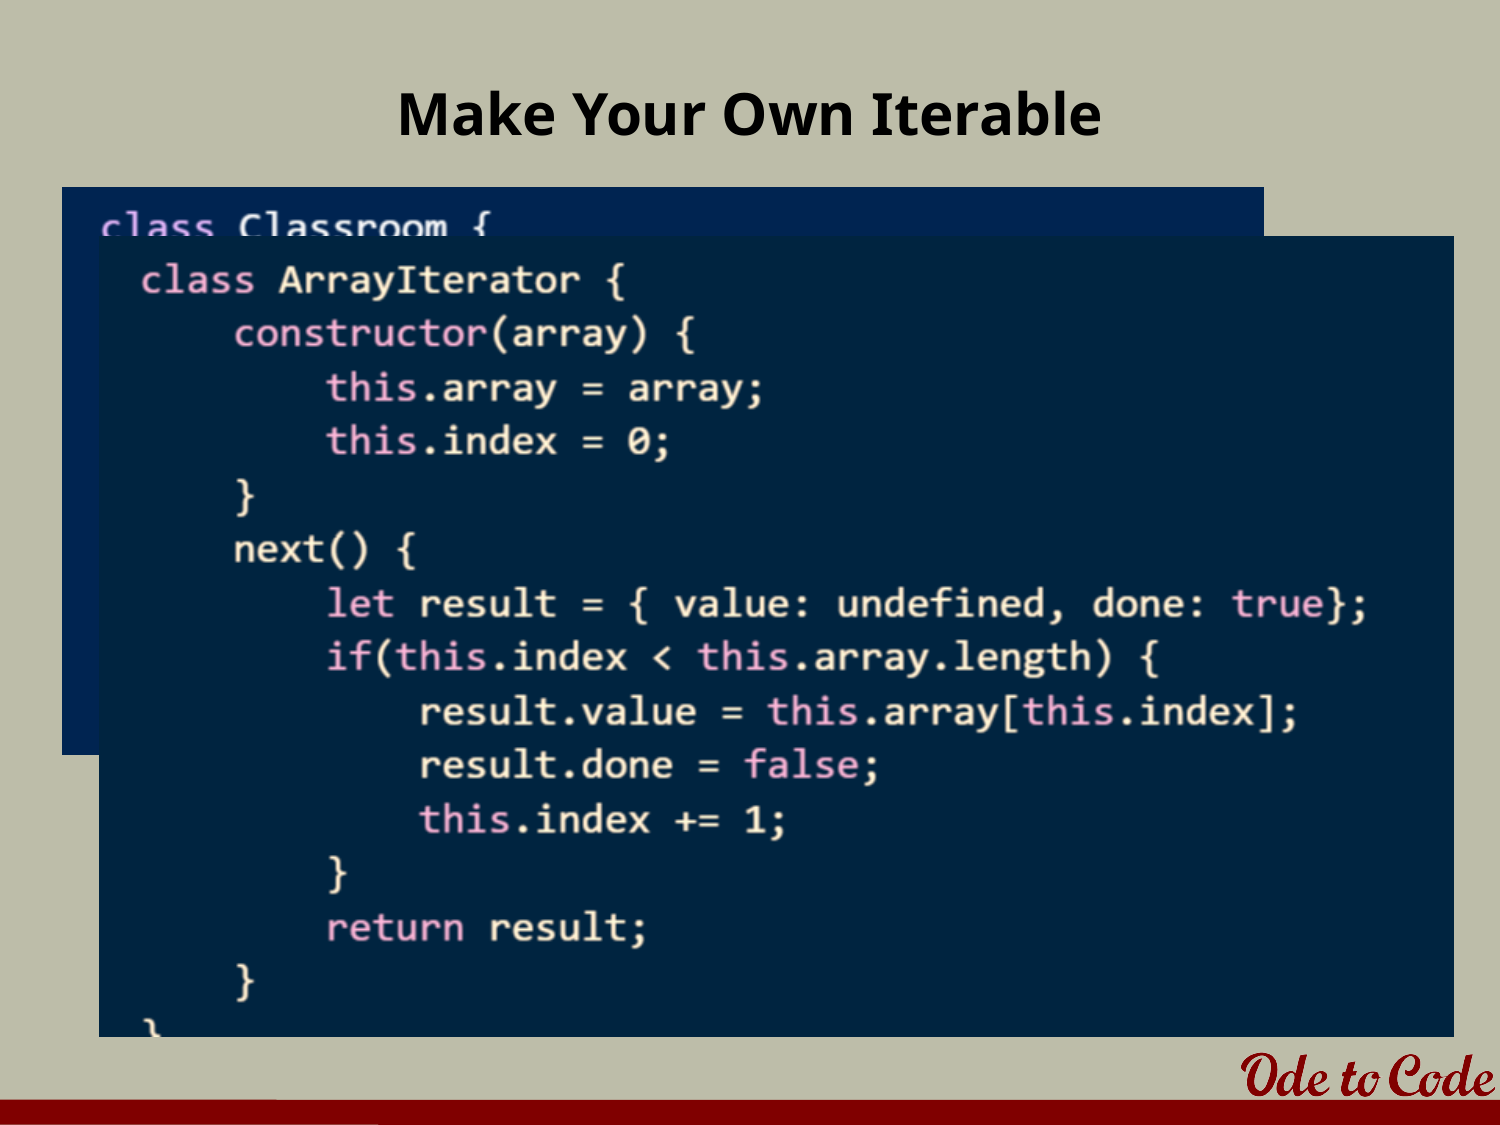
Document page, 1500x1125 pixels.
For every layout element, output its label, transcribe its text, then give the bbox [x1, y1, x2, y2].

title Make Your Own Iterable [74, 49, 1426, 176]
picture [62, 187, 1500, 1125]
